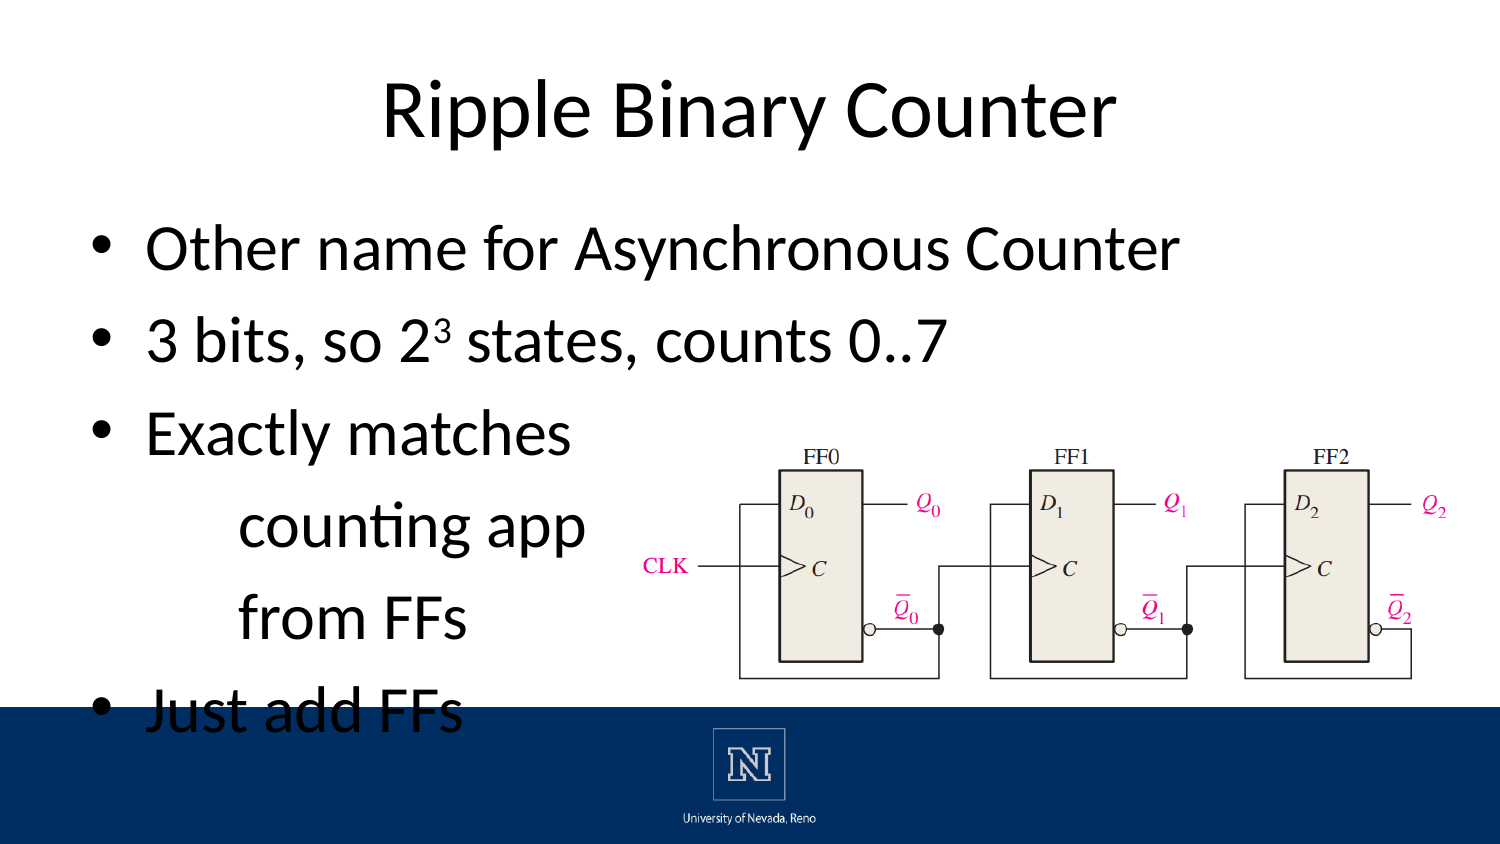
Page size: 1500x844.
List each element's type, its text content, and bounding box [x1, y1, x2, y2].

title Ripple Binary Counter [75, 33, 1425, 175]
list Other name for Asynchronous Counter 3 bits, so 23 states, counts 0..7 Exactly matches counting app from FFs Just add FFs [75, 196, 1425, 754]
picture [0, 707, 1500, 844]
picture [632, 434, 1459, 697]
